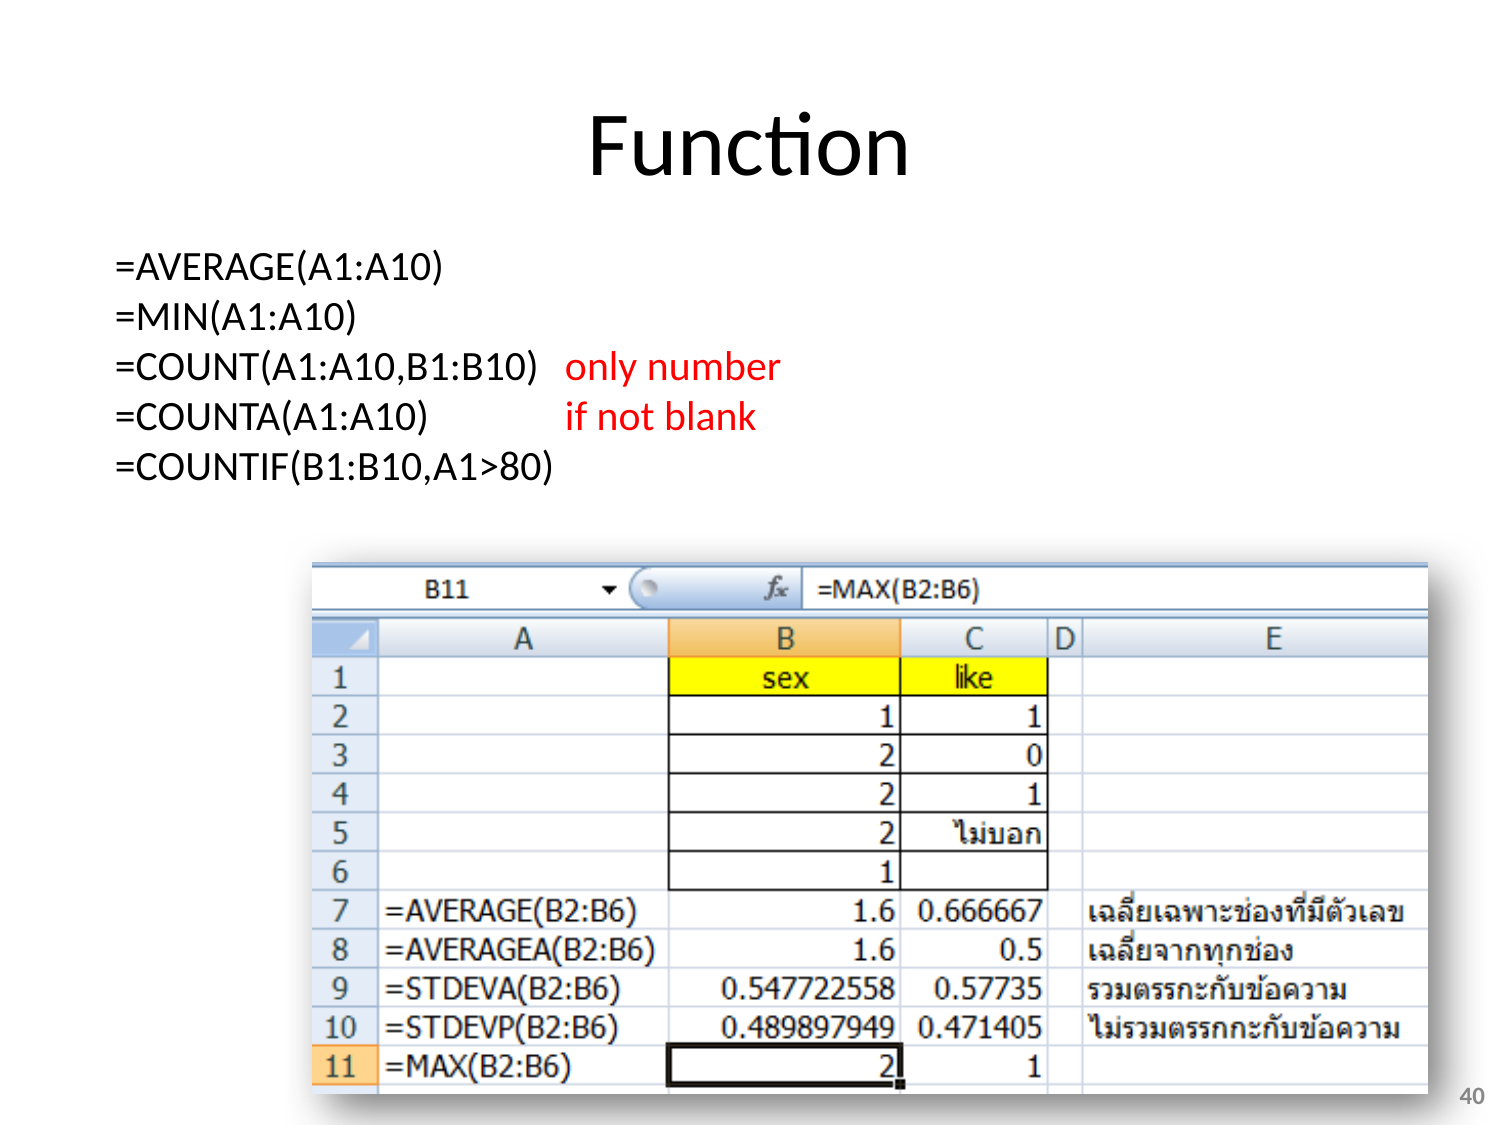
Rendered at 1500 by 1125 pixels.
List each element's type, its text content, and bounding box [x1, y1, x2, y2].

slide_number 40 [1149, 1065, 1500, 1125]
title Function [75, 45, 1425, 233]
picture [312, 562, 1428, 1095]
text_box =AVERAGE(A1:A10) =MIN(A1:A10) =COUNT(A1:A10,B1:B10) only number =COUNTA(A1:A10) if not blank =COUNTIF(B1:B10,A1>80) [100, 231, 1069, 497]
